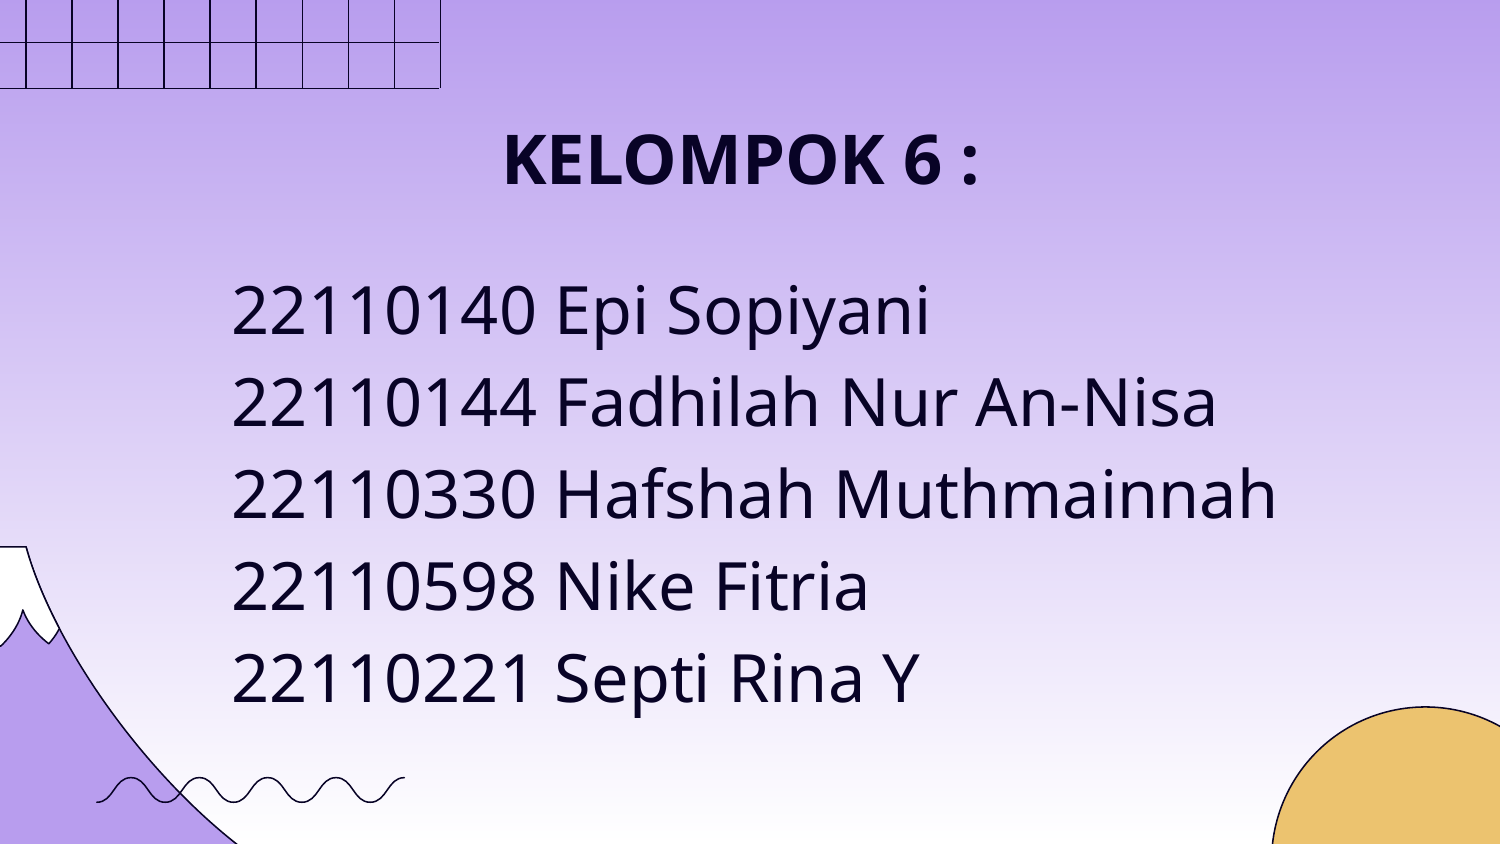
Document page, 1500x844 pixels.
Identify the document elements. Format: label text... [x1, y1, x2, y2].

subtitle 22110140 Epi Sopiyani 22110144 Fadhilah Nur An-Nisa 22110330 Hafshah Muthmainnah 22110598 Nike Fitria 22110221 Septi Rina Y [193, 240, 1307, 706]
title KELOMPOK 6 : [118, 88, 1382, 183]
